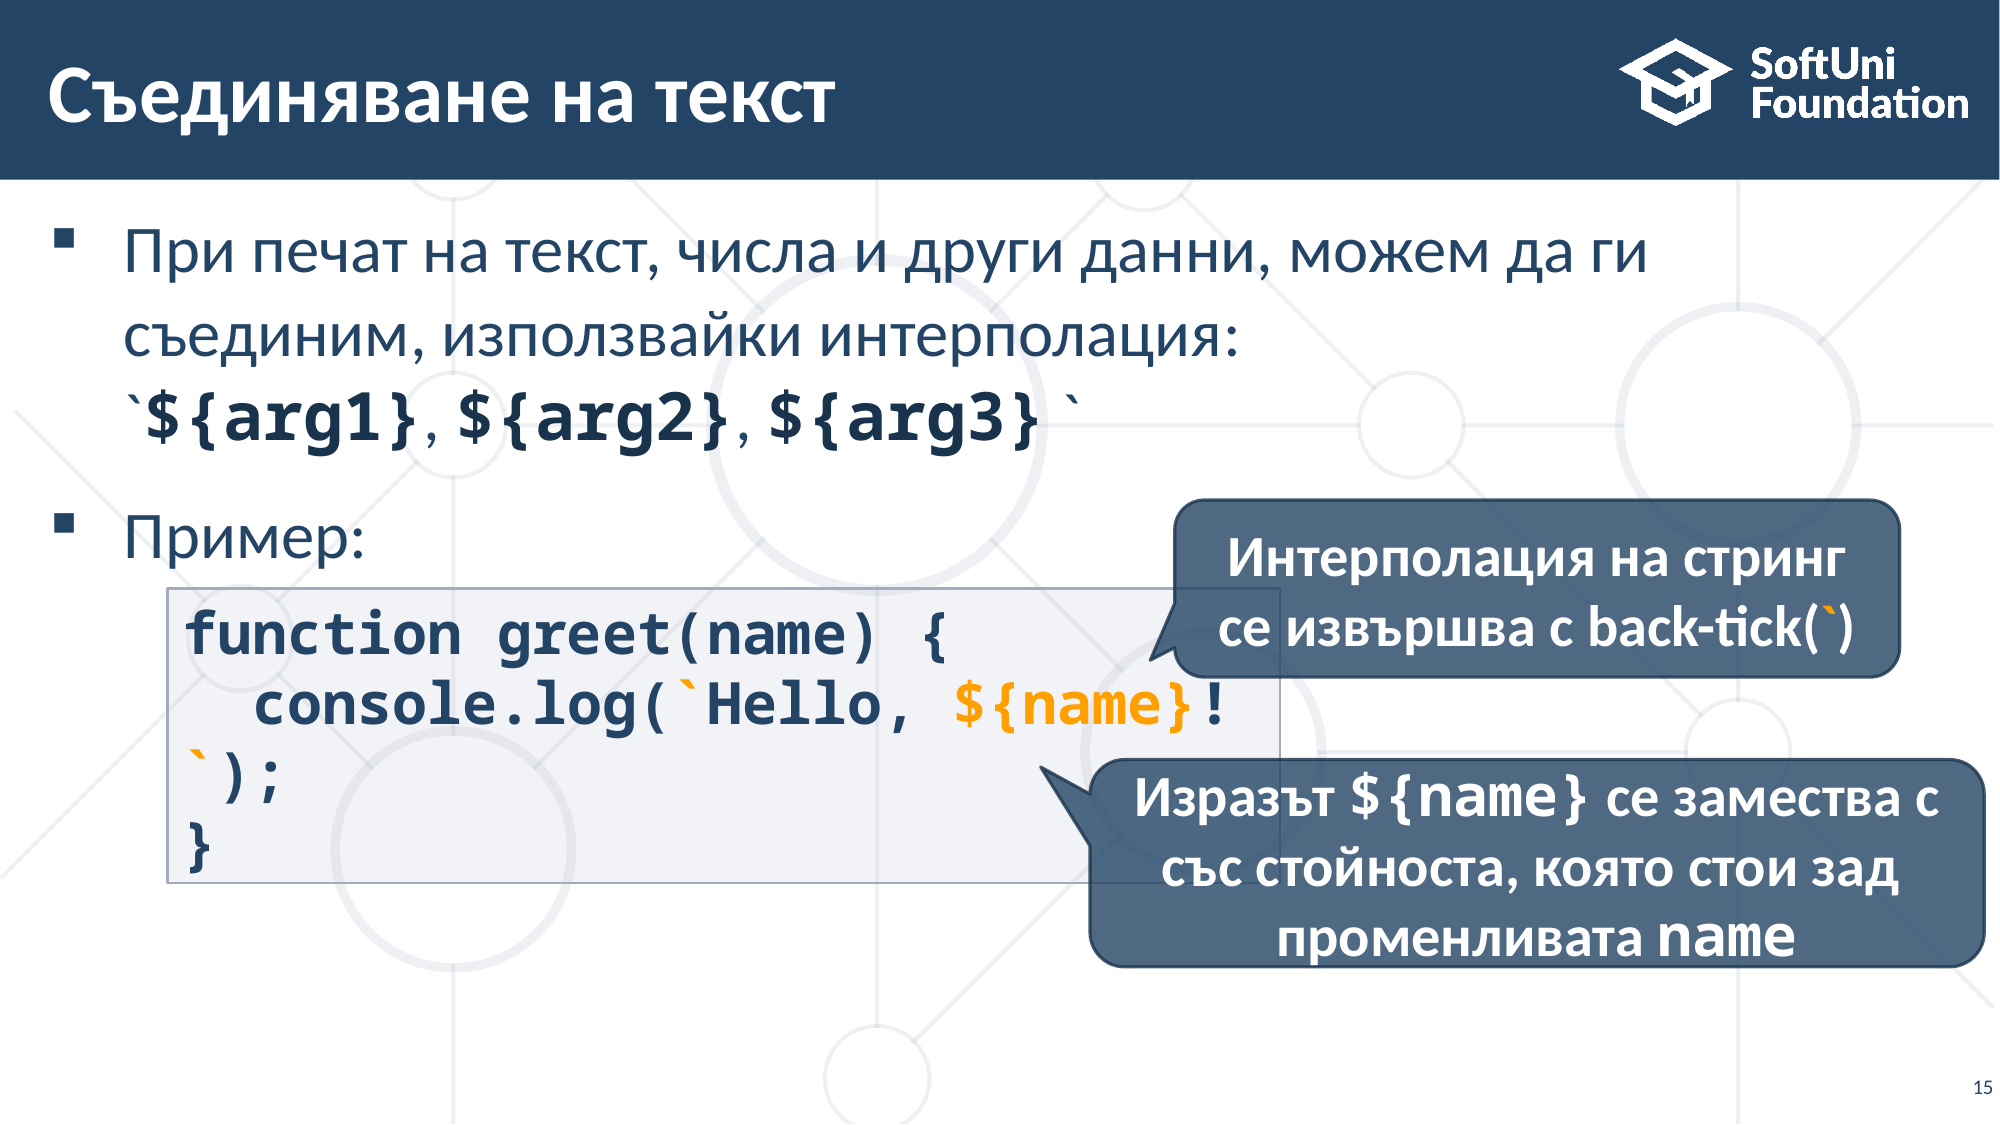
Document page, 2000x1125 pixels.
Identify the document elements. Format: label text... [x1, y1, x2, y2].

text_box Изразът ${name} се замества с със стойноста, която стои зад променливата name [1038, 757, 1987, 970]
text_box Интерполация на стринг се извършва с back-tick(`) [1148, 497, 1902, 680]
slide_number 15 [1929, 1070, 2000, 1103]
picture [1618, 38, 1968, 126]
text_box function greet(name) { console.log(`Hello, ${name}!`); } [167, 588, 1281, 884]
list При печат на текст, числа и други данни, можем да ги съединим, използвайки интерполация: `${arg1}, ${arg2}, ${arg3} ` Пример: [31, 196, 1970, 1050]
title Съединяване на текст [31, 16, 1591, 162]
